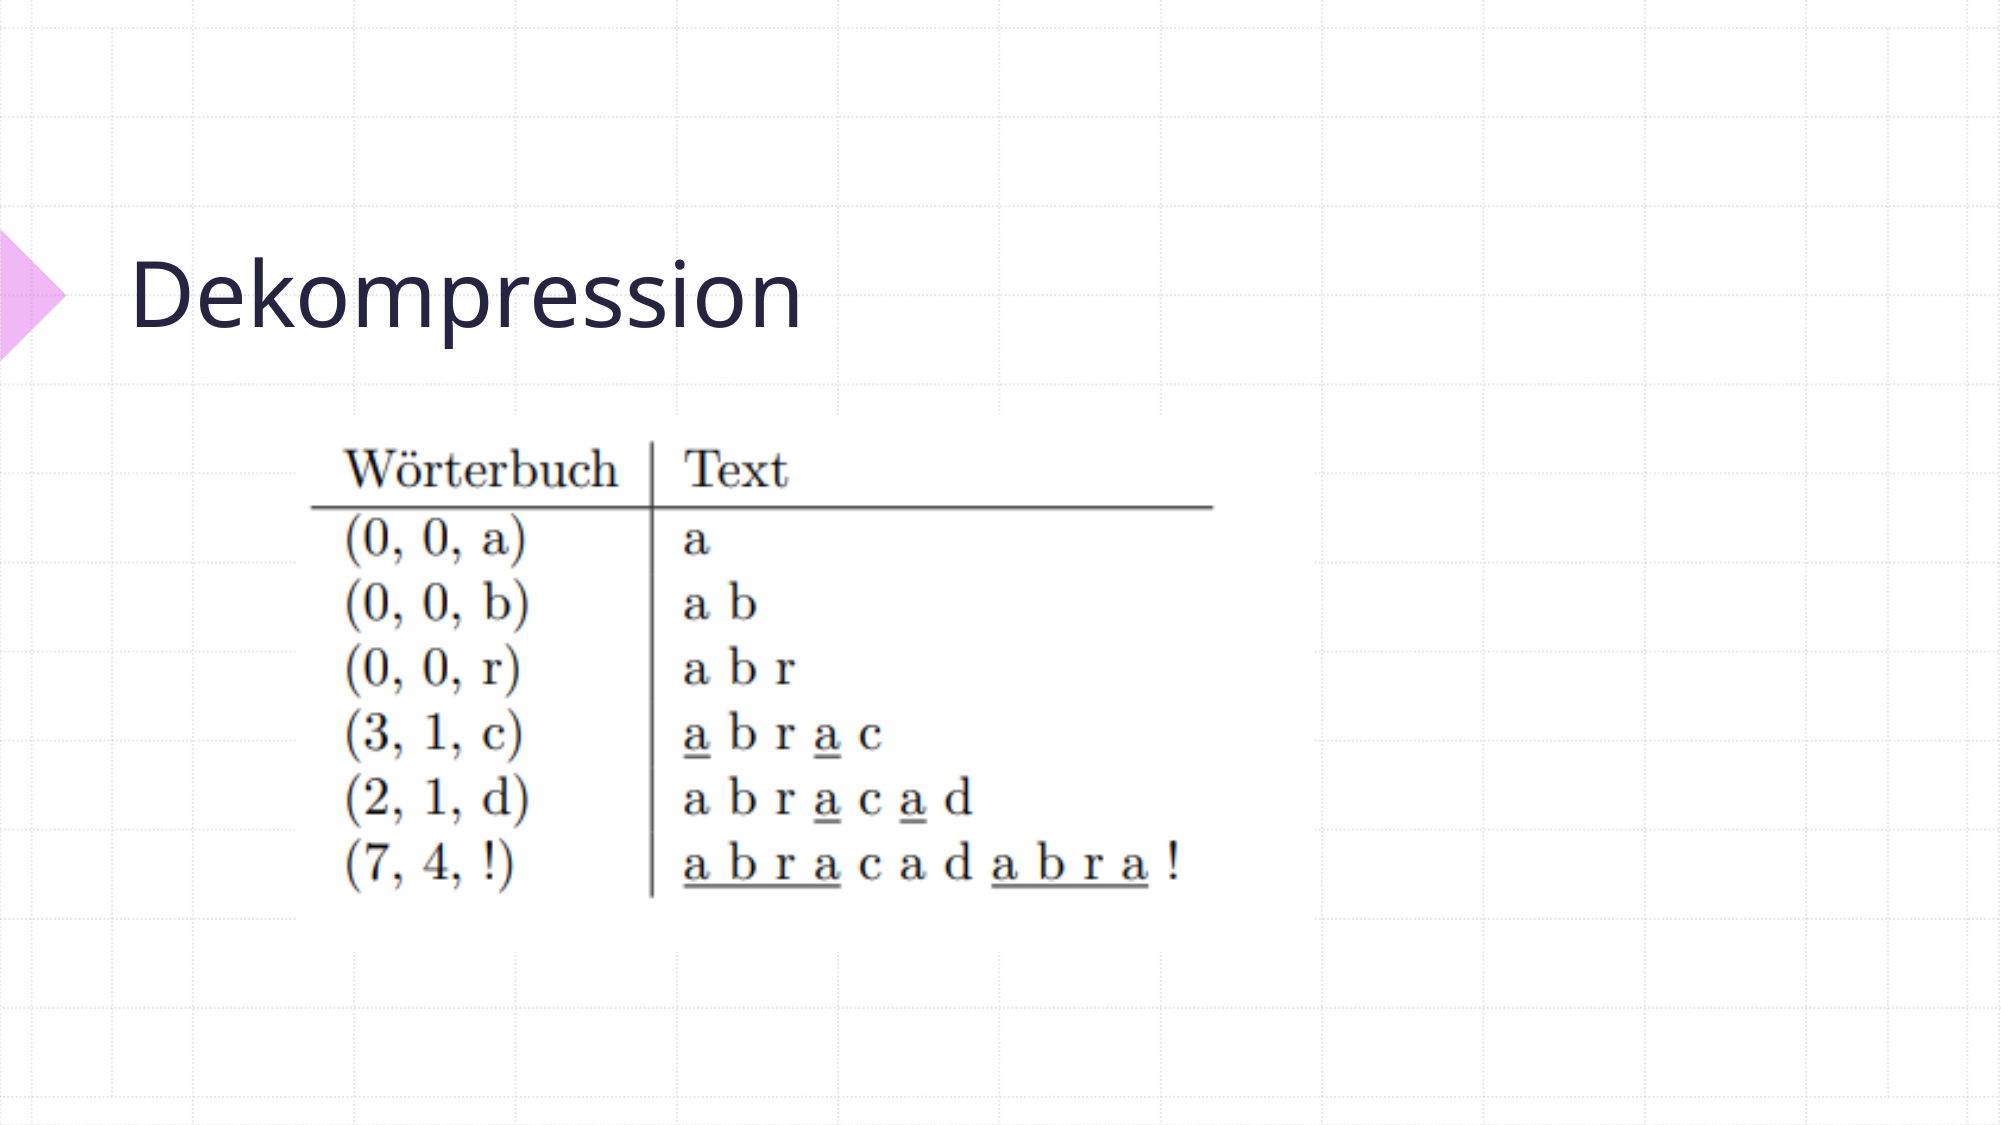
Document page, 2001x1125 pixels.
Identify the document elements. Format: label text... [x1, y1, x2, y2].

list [298, 415, 1313, 952]
title Dekompression [113, 116, 1808, 354]
